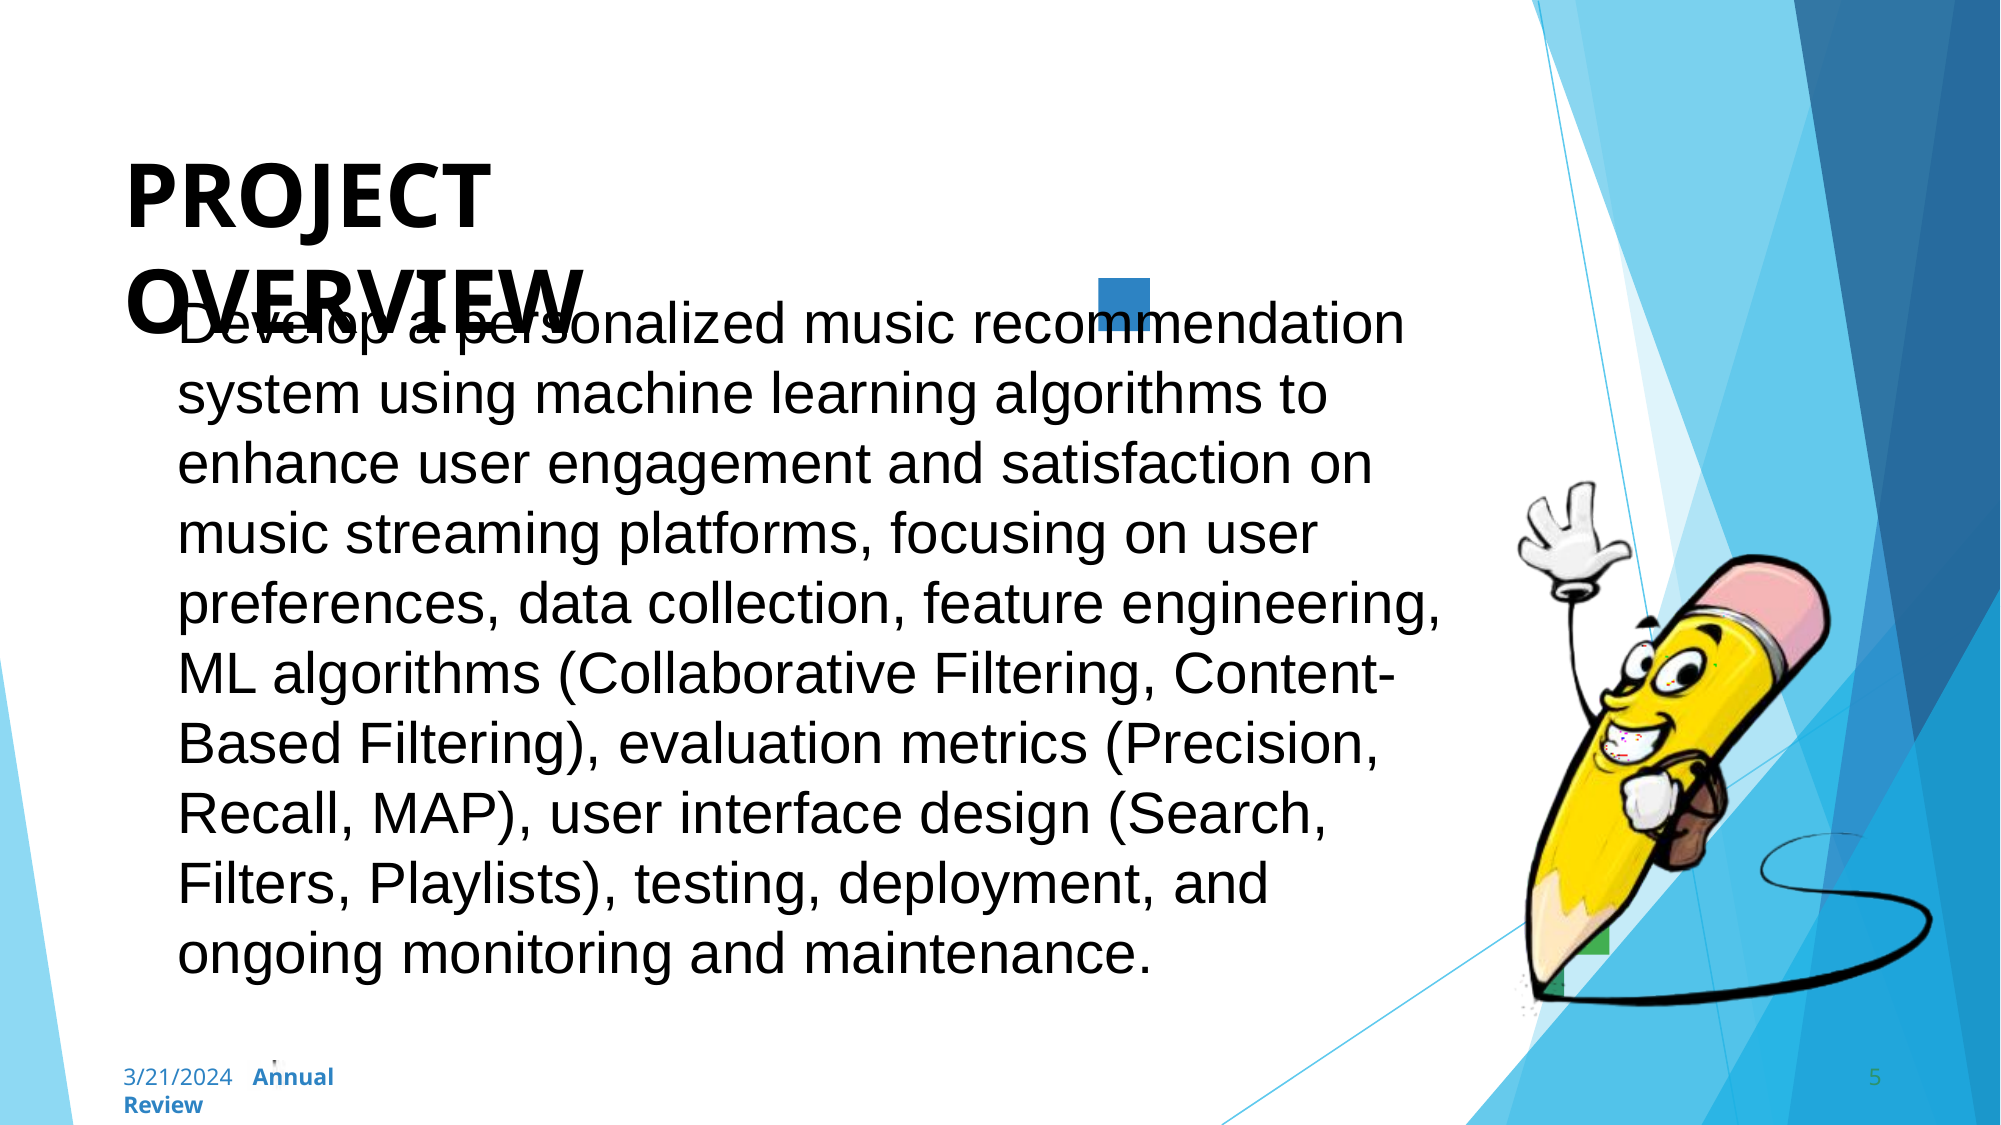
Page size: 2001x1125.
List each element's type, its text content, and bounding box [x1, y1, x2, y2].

title PROJECT OVERVIEW [121, 136, 985, 352]
text_box Develop a personalized music recommendation system using machine learning algorithms to enhance user engagement and satisfaction on music streaming platforms, focusing on user preferences, data collection, feature engineering, ML algorithms (Collaborative Filtering, Content-Based Filtering), evaluation metrics (Precision, Recall, MAP), user interface design (Search, Filters, Playlists), testing, deployment, and ongoing monitoring and maintenance. [162, 278, 1489, 993]
picture [110, 1060, 463, 1094]
text_box 3/21/2024 Annual Review [121, 1103, 417, 1118]
slide_number 5 [1849, 1068, 1890, 1125]
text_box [1420, 434, 2000, 1060]
